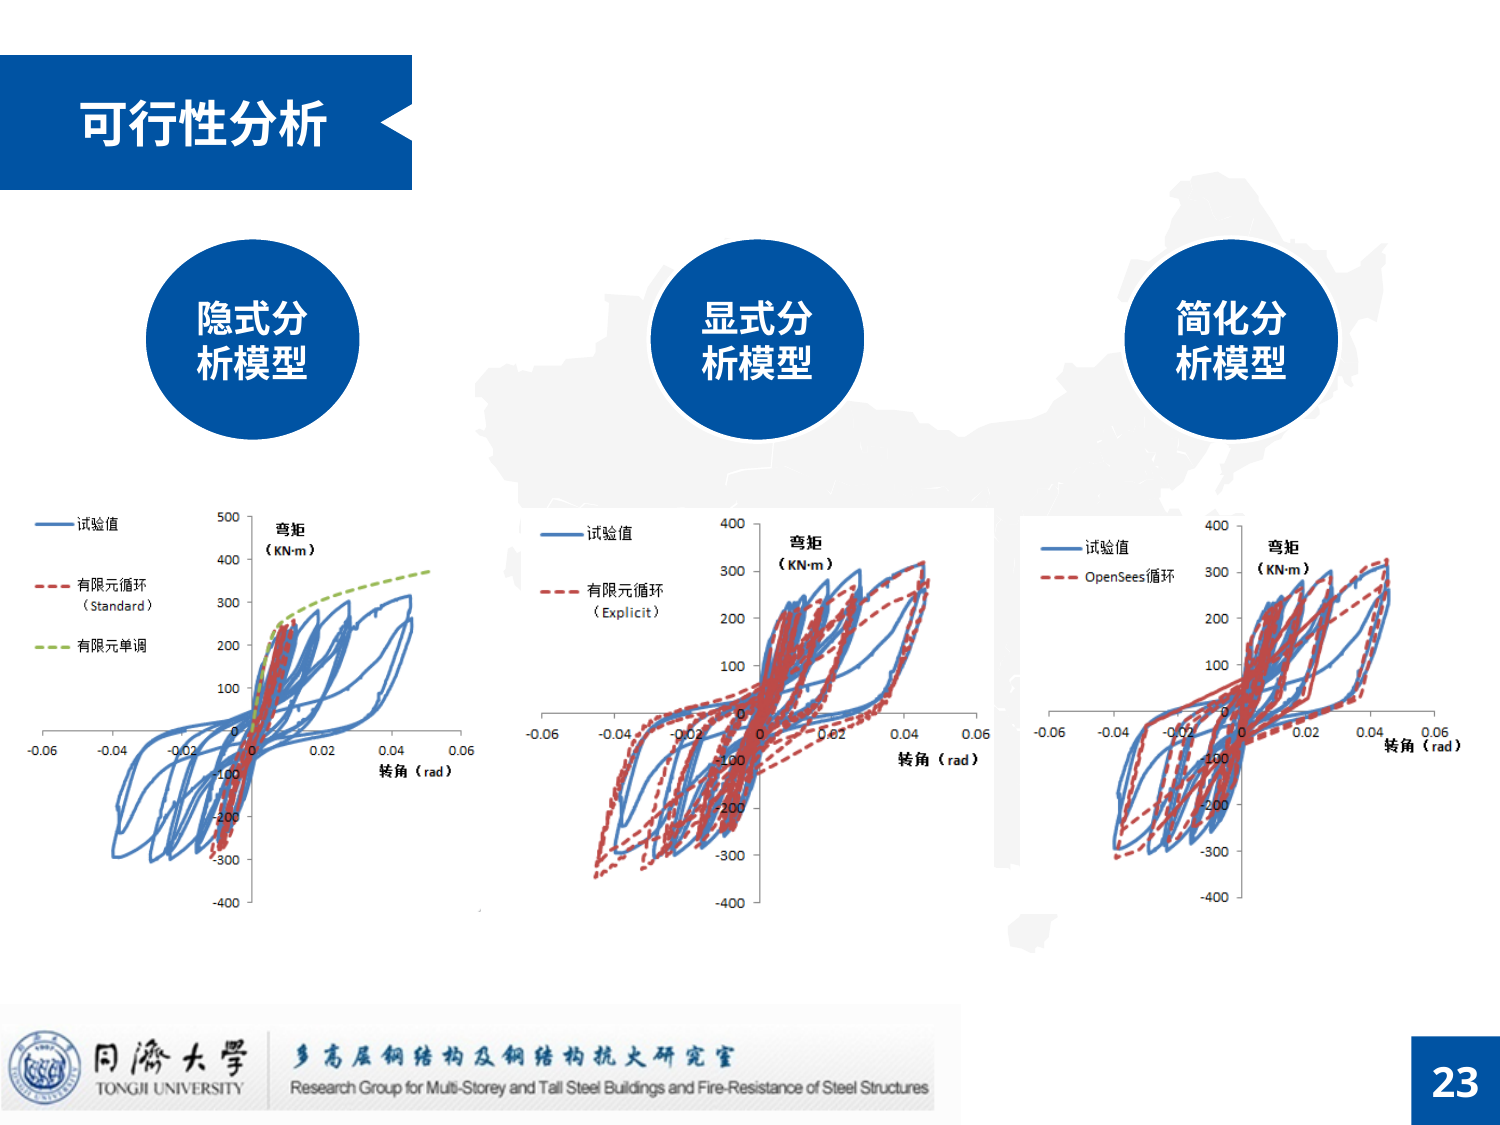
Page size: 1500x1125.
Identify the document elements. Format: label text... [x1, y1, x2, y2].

text_box [378, 99, 418, 145]
text_box 简化分析模型 [1121, 236, 1342, 443]
picture [0, 1004, 961, 1125]
text_box 显式分析模型 [647, 236, 868, 443]
picture [25, 508, 481, 912]
text_box 23 [1411, 1036, 1500, 1125]
text_box 隐式分析模型 [142, 236, 363, 443]
text_box 可行性分析 [0, 54, 413, 191]
picture [521, 508, 994, 914]
picture [1020, 516, 1483, 914]
